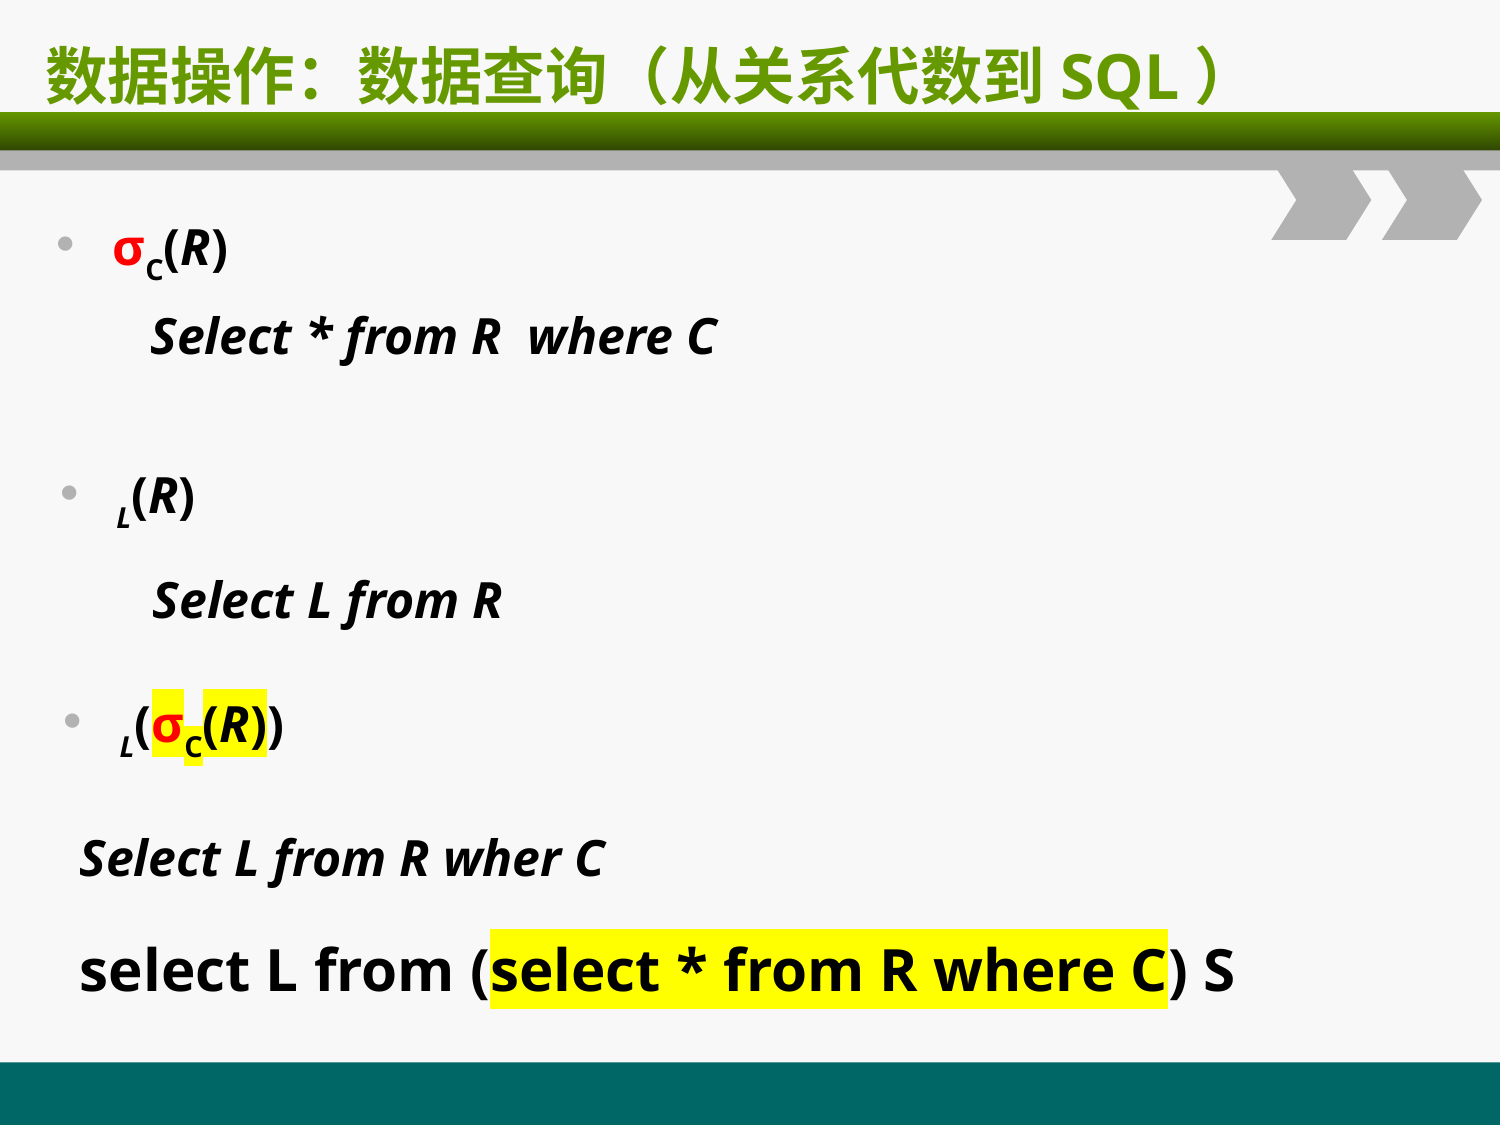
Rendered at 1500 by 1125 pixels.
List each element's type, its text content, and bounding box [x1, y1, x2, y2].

text_box Select * from R where C [135, 267, 1458, 386]
text_box Select L from R wher C select L from (select * from R where C) S [64, 789, 1470, 953]
text_box Select L from R [137, 531, 1460, 669]
title 数据操作：数据查询（从关系代数到SQL） [30, 24, 1463, 125]
list σC(R) [41, 172, 1463, 291]
